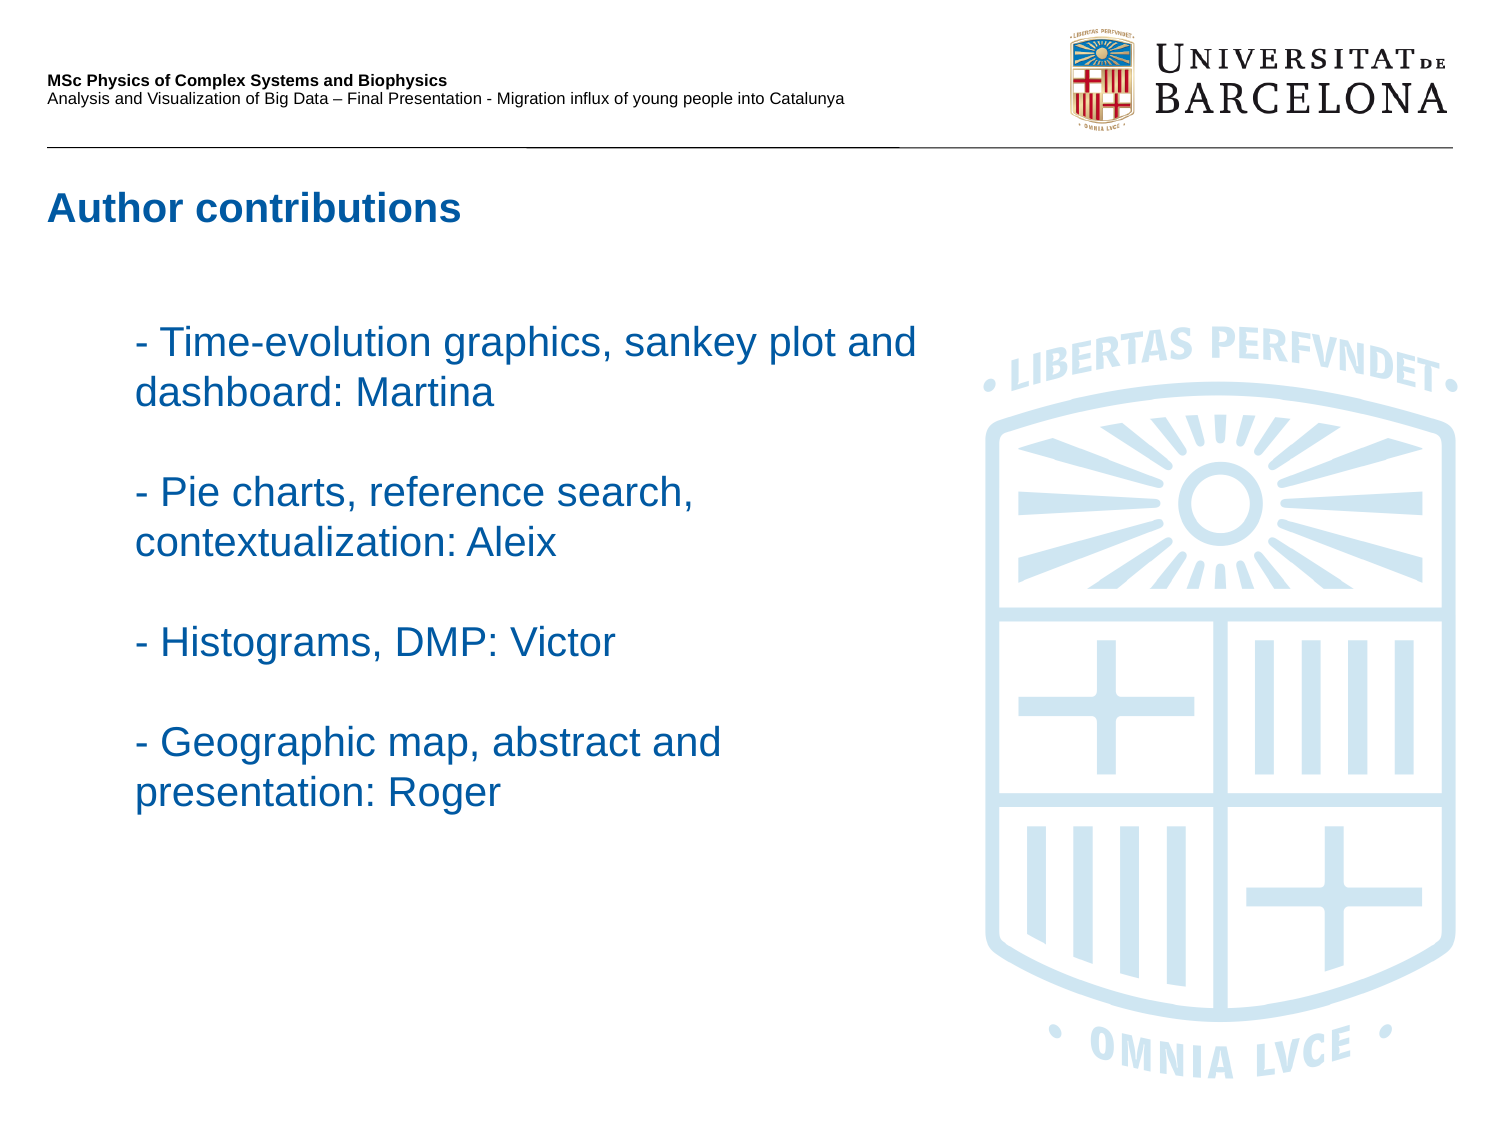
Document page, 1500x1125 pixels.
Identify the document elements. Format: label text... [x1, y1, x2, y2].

text_box Author contributions [46, 180, 1452, 255]
picture [1045, 22, 1471, 137]
text_box - Time-evolution graphics, sankey plot and dashboard: Martina - Pie charts, reference search, contextualization: Aleix - Histograms, DMP: Victor - Geographic map, abstract and presentation: Roger [120, 307, 960, 880]
picture [939, 278, 1500, 1125]
text_box MSc Physics of Complex Systems and Biophysics [47, 68, 900, 87]
text_box Analysis and Visualization of Big Data – Final Presentation - Migration influx of young people into Catalunya [47, 87, 900, 125]
